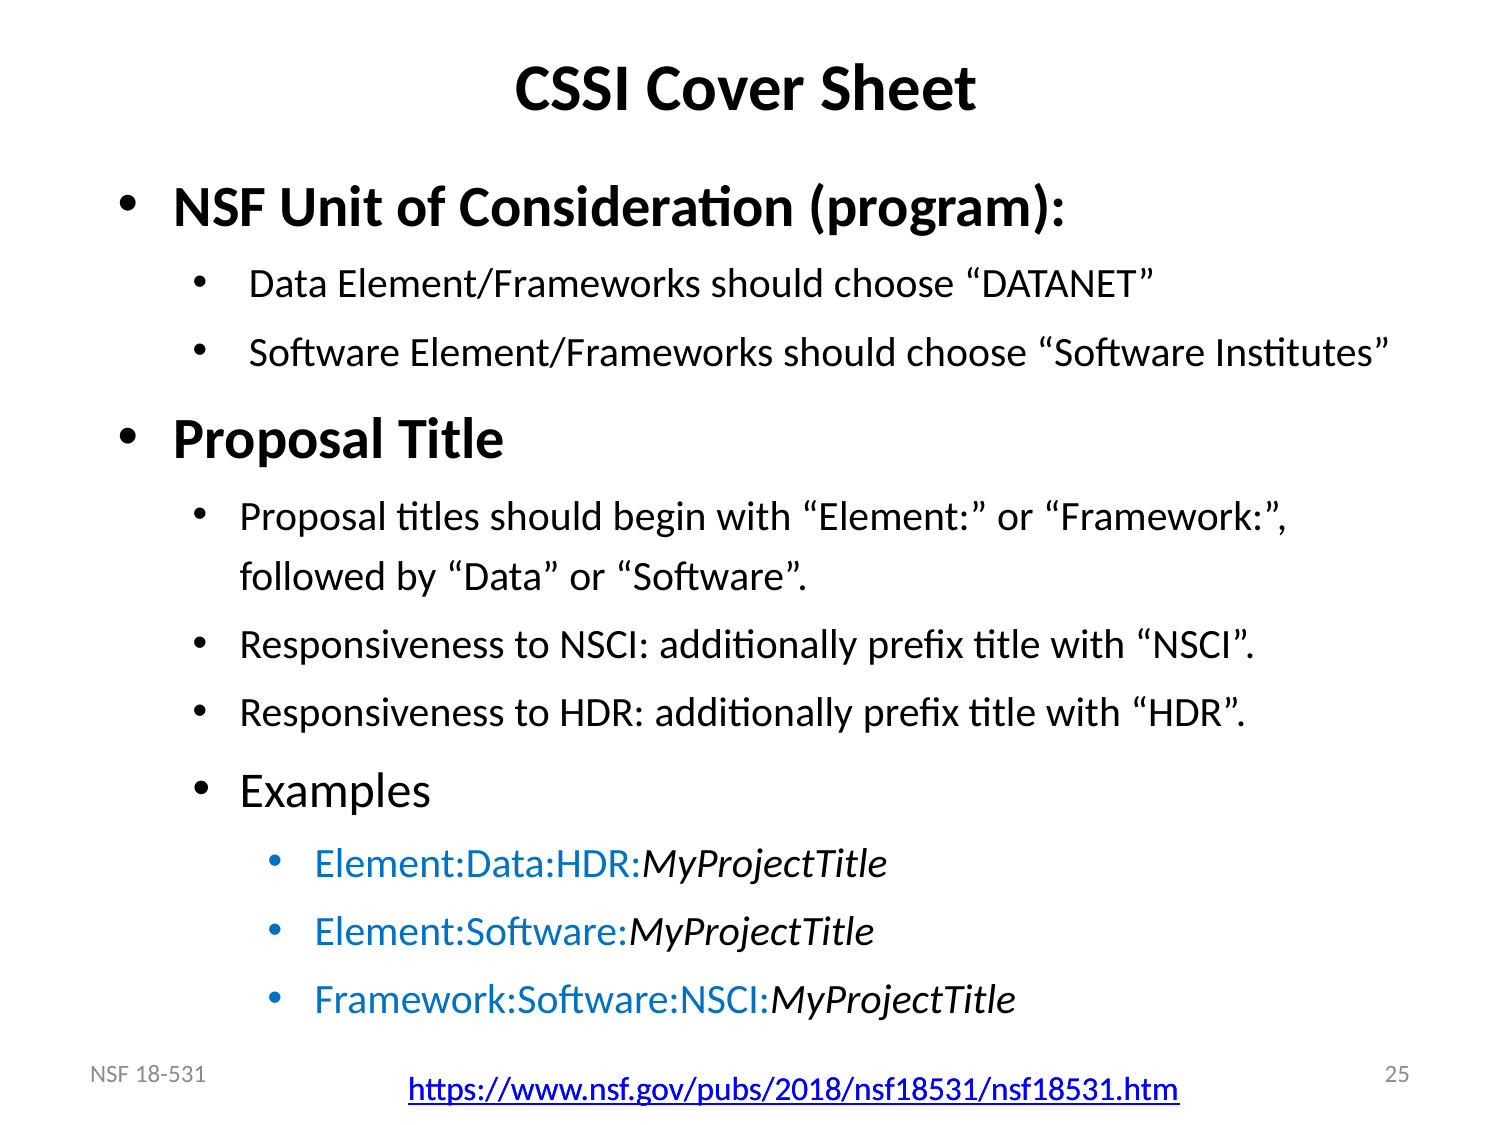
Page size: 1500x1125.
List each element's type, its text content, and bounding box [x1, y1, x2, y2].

subtitle NSF Unit of Consideration (program): Data Element/Frameworks should choose “DATANET” Software Element/Frameworks should choose “Software Institutes” Proposal Title Proposal titles should begin with “Element:” or “Framework:”, followed by “Data” or “Software”. Responsiveness to NSCI: additionally prefix title with “NSCI”. Responsiveness to HDR: additionally prefix title with “HDR”. Examples Element:Data:HDR:MyProjectTitle Element:Software:MyProjectTitle Framework:Software:NSCI:MyProjectTitle [102, 146, 1413, 1059]
title CSSI Cover Sheet [102, 5, 1391, 146]
slide_number 25 [1074, 1042, 1425, 1103]
slide_number NSF 18-531 [75, 1042, 425, 1103]
